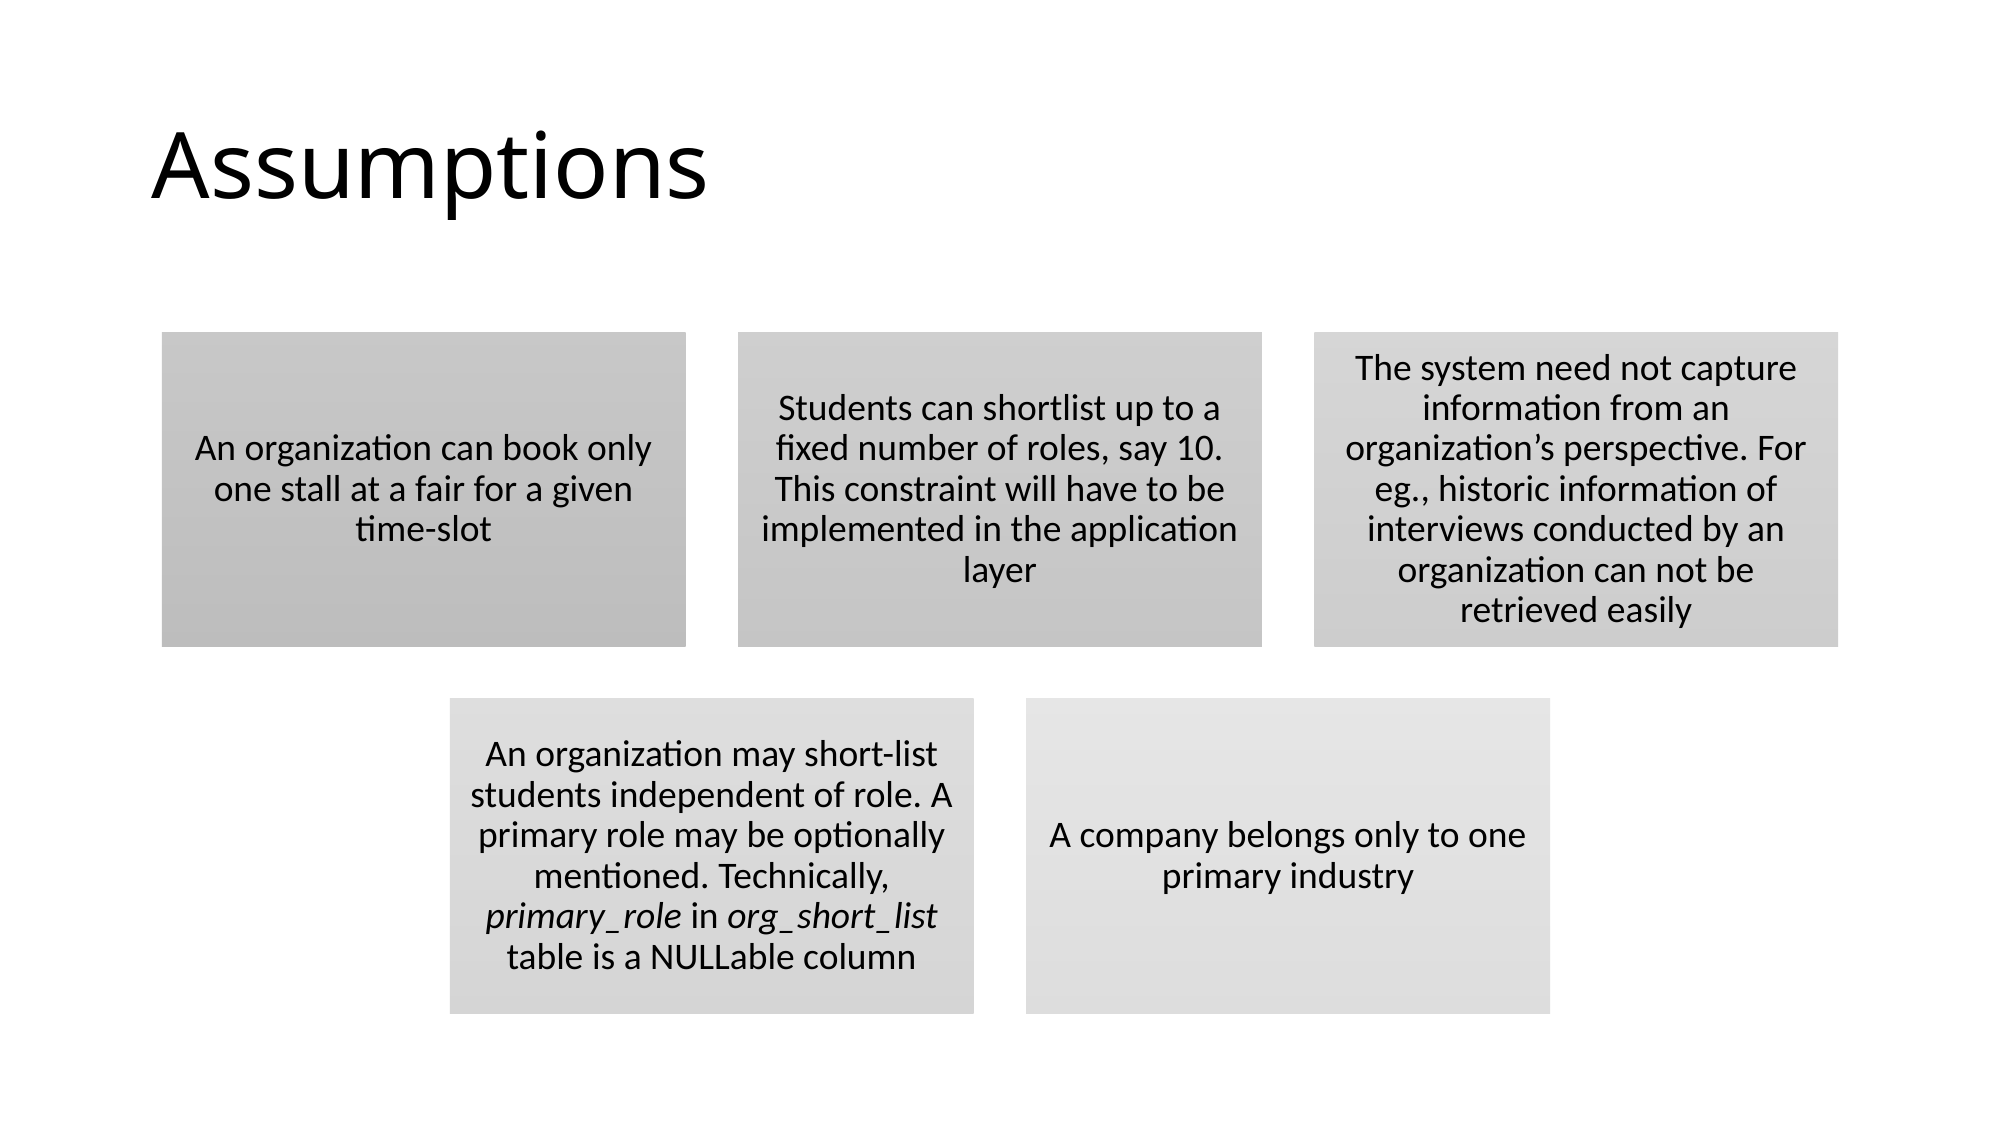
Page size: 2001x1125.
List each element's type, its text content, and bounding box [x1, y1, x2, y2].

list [137, 331, 1863, 1014]
title Assumptions [136, 59, 1863, 278]
